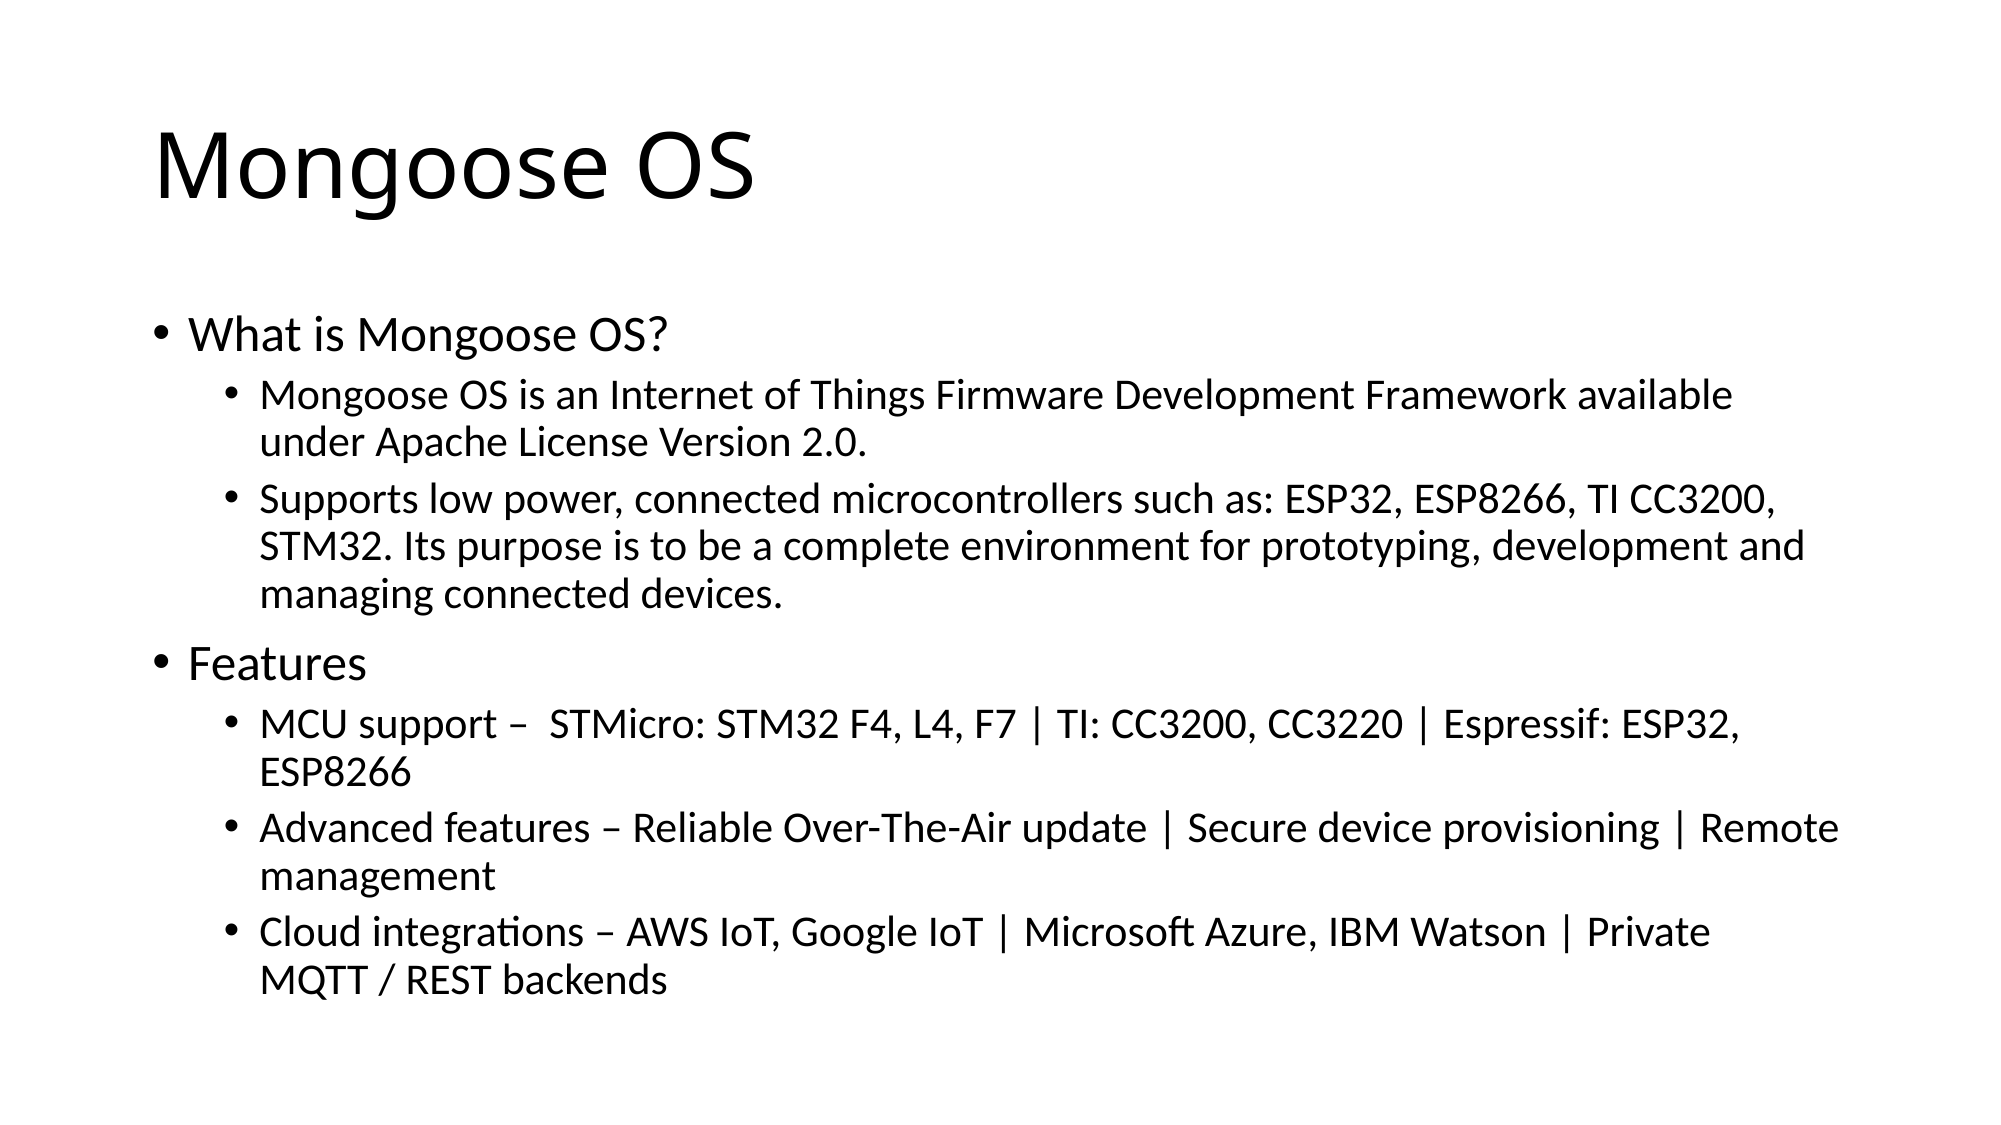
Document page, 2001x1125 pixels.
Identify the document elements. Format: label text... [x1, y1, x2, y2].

list What is Mongoose OS? Mongoose OS is an Internet of Things Firmware Development Framework available under Apache License Version 2.0. Supports low power, connected microcontrollers such as: ESP32, ESP8266, TI CC3200, STM32. Its purpose is to be a complete environment for prototyping, development and managing connected devices. Features MCU support – STMicro: STM32 F4, L4, F7 | TI: CC3200, CC3220 | Espressif: ESP32, ESP8266 Advanced features – Reliable Over-The-Air update | Secure device provisioning | Remote management Cloud integrations – AWS IoT, Google IoT | Microsoft Azure, IBM Watson | Private MQTT / REST backends [137, 299, 1863, 1014]
title Mongoose OS [137, 59, 1863, 278]
